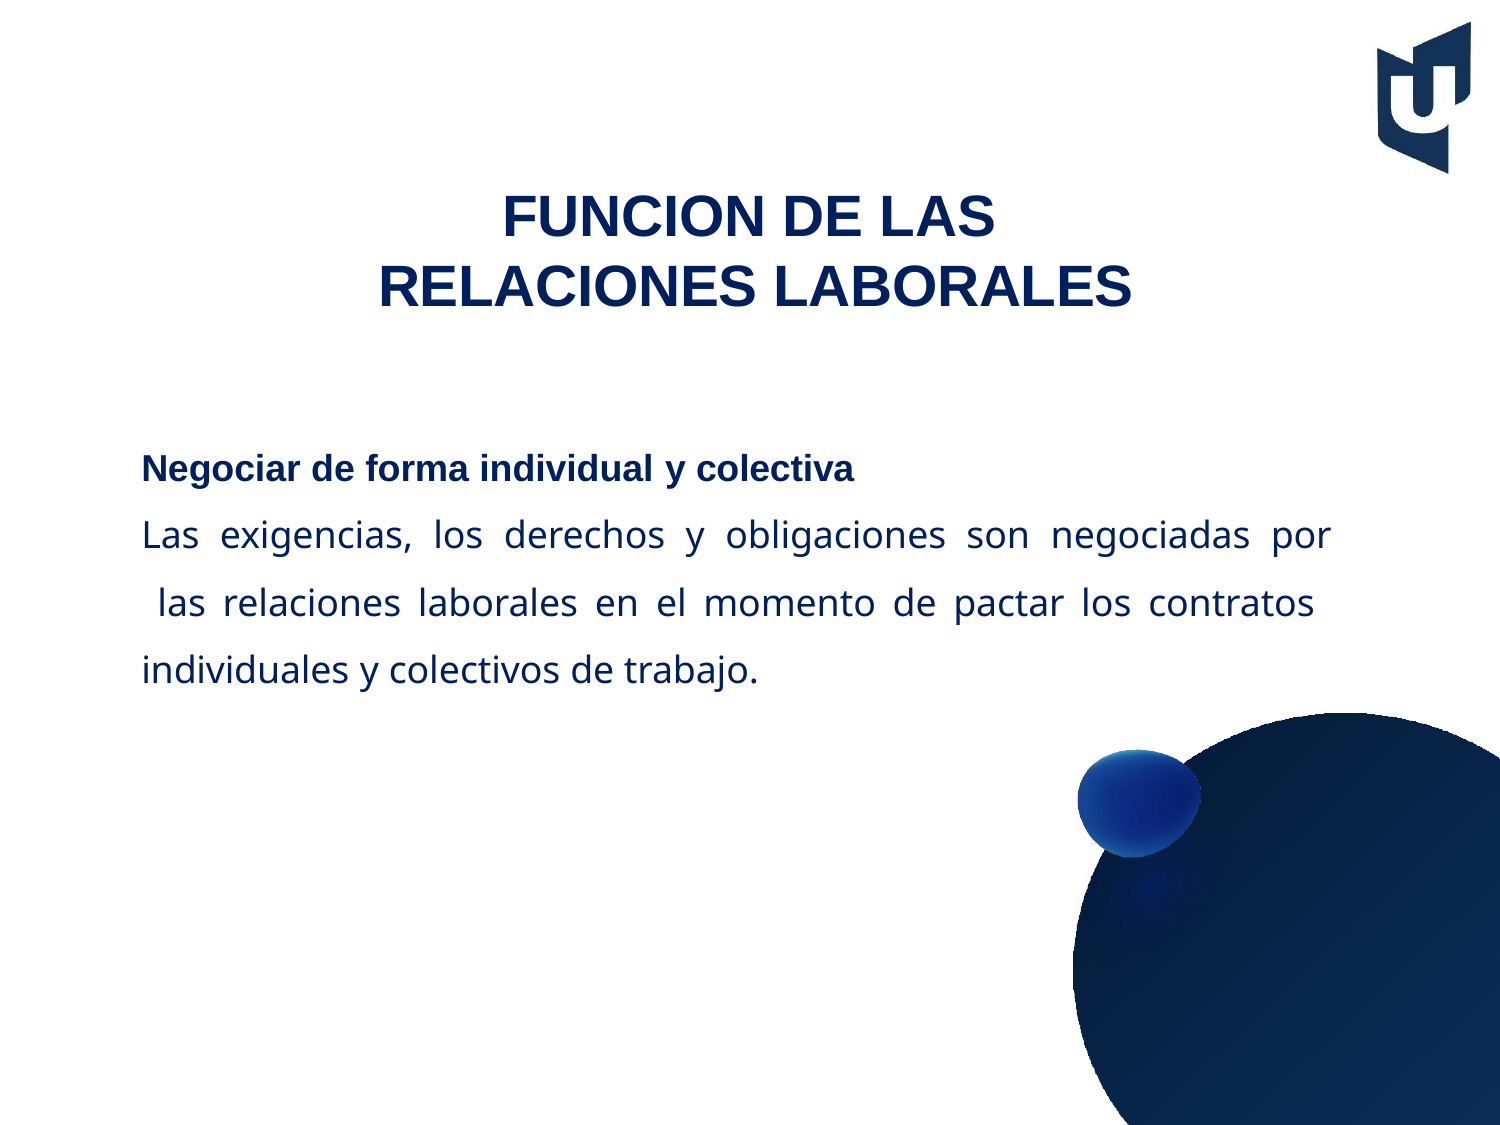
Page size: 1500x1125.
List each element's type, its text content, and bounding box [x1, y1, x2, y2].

text_box Negociar de forma individual y colectiva Las exigencias, los derechos y obligaciones son negociadas por las relaciones laborales en el momento de pactar los contratos individuales y colectivos de trabajo. [139, 419, 1332, 692]
title FUNCION DE LAS RELACIONES LABORALES [183, 175, 1317, 366]
picture [1369, 16, 1477, 178]
picture [1023, 692, 1500, 1125]
